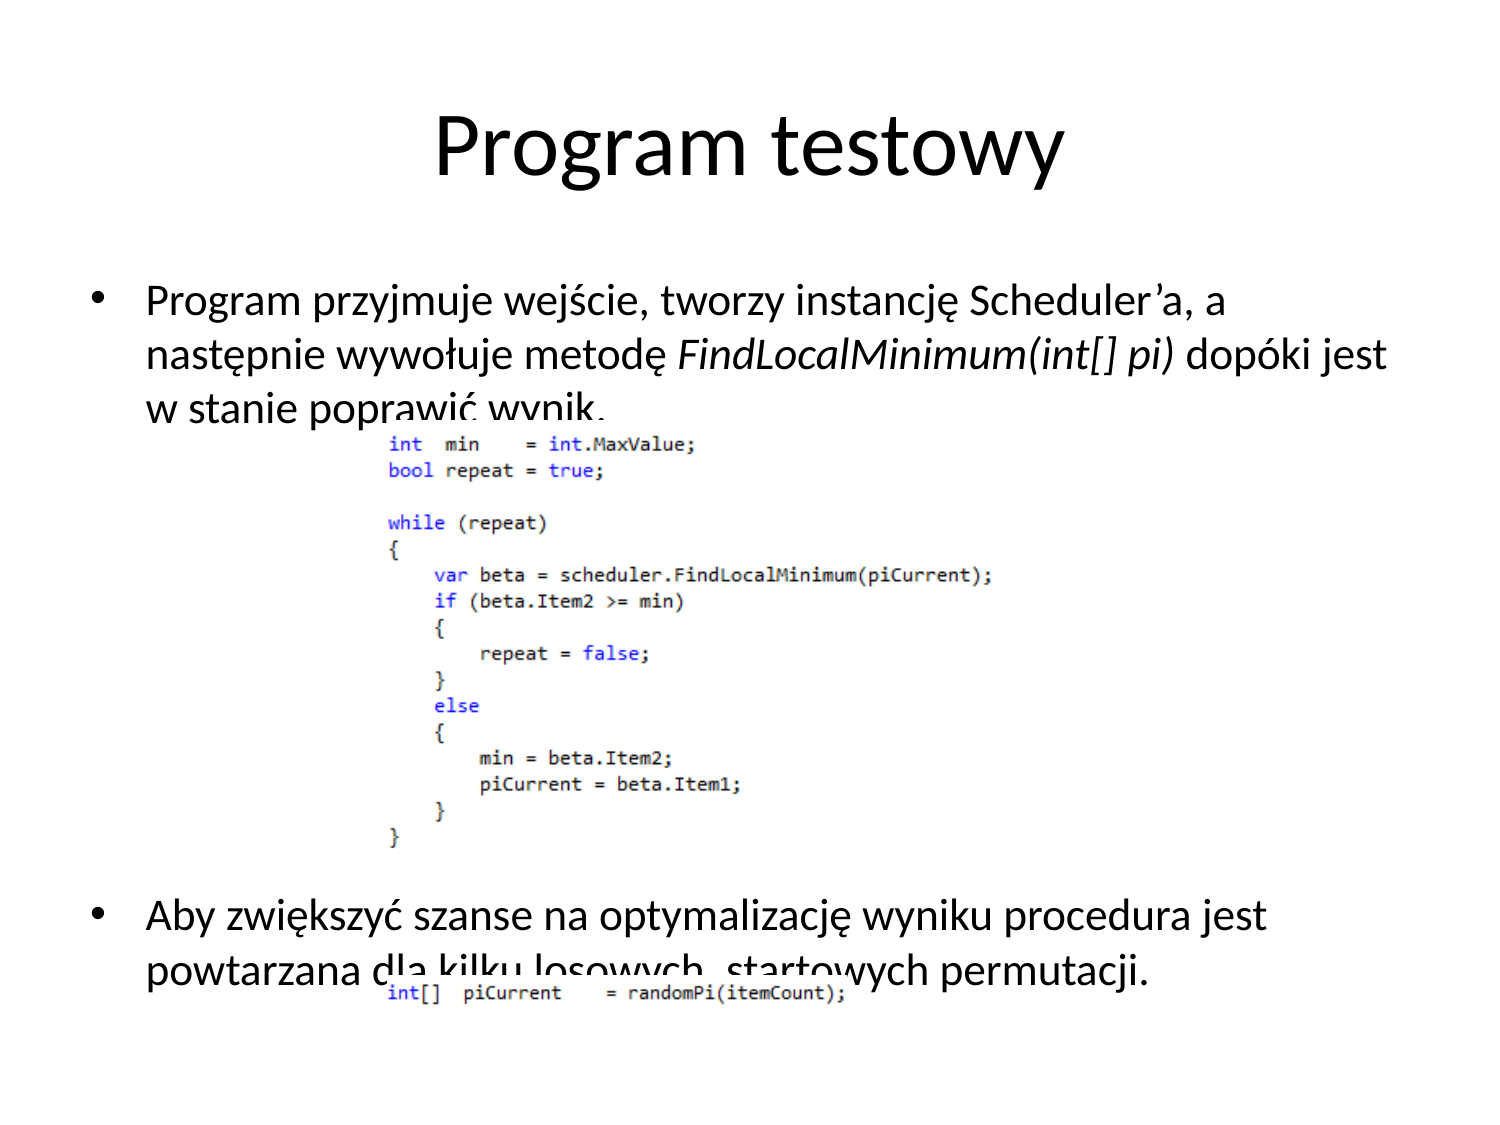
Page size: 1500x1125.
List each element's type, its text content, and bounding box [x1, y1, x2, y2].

title Program testowy [75, 45, 1425, 233]
picture [386, 420, 1002, 853]
list Program przyjmuje wejście, tworzy instancję Scheduler’a, a następnie wywołuje metodę FindLocalMinimum(int[] pi) dopóki jest w stanie poprawić wynik. Aby zwiększyć szanse na optymalizację wyniku procedura jest powtarzana dla kilku losowych, startowych permutacji. [75, 262, 1425, 1005]
picture [386, 975, 847, 1006]
